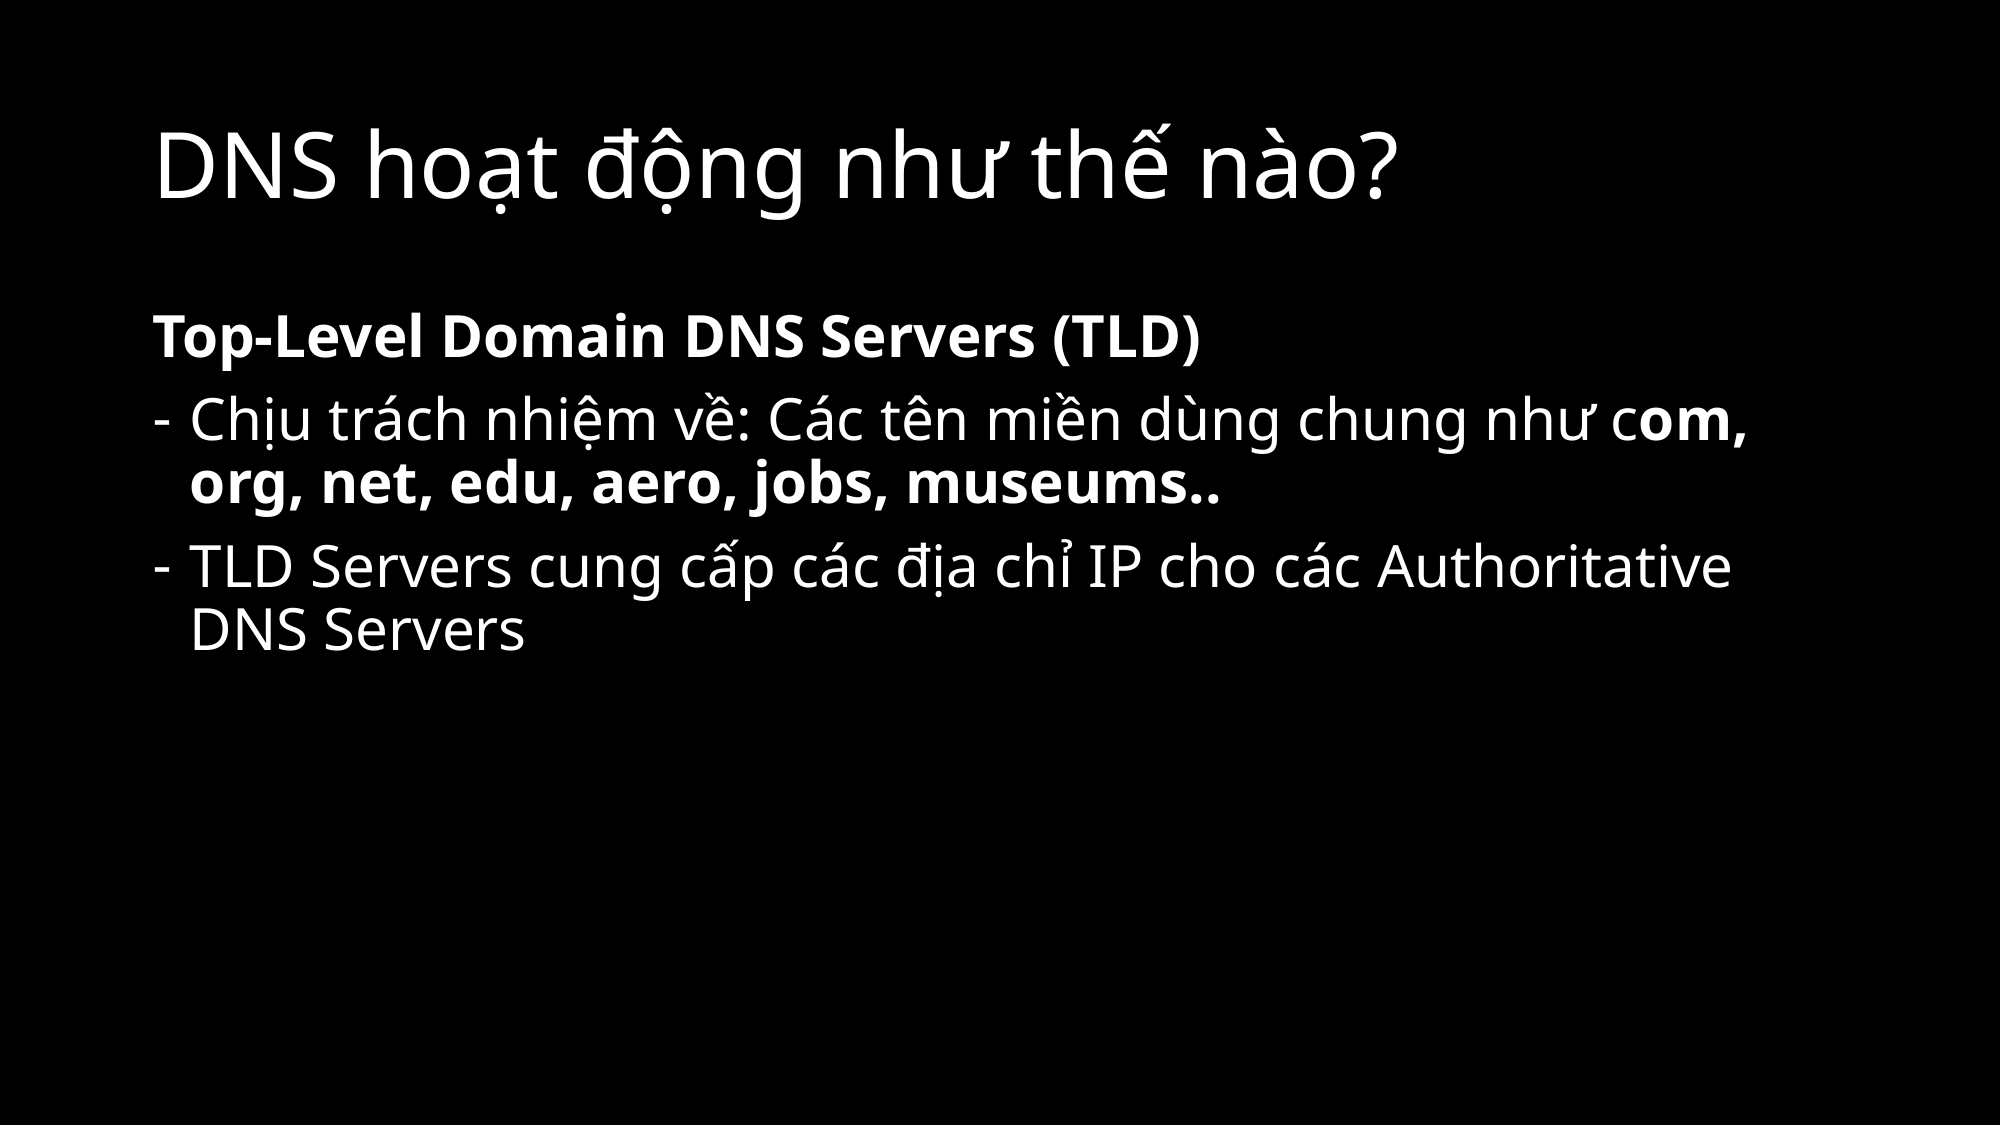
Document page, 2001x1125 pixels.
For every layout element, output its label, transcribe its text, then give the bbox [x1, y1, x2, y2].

title DNS hoạt động như thế nào? [137, 59, 1863, 278]
list Top-Level Domain DNS Servers (TLD) Chịu trách nhiệm về: Các tên miền dùng chung như com, org, net, edu, aero, jobs, museums.. TLD Servers cung cấp các địa chỉ IP cho các Authoritative DNS Servers [137, 299, 1863, 1014]
